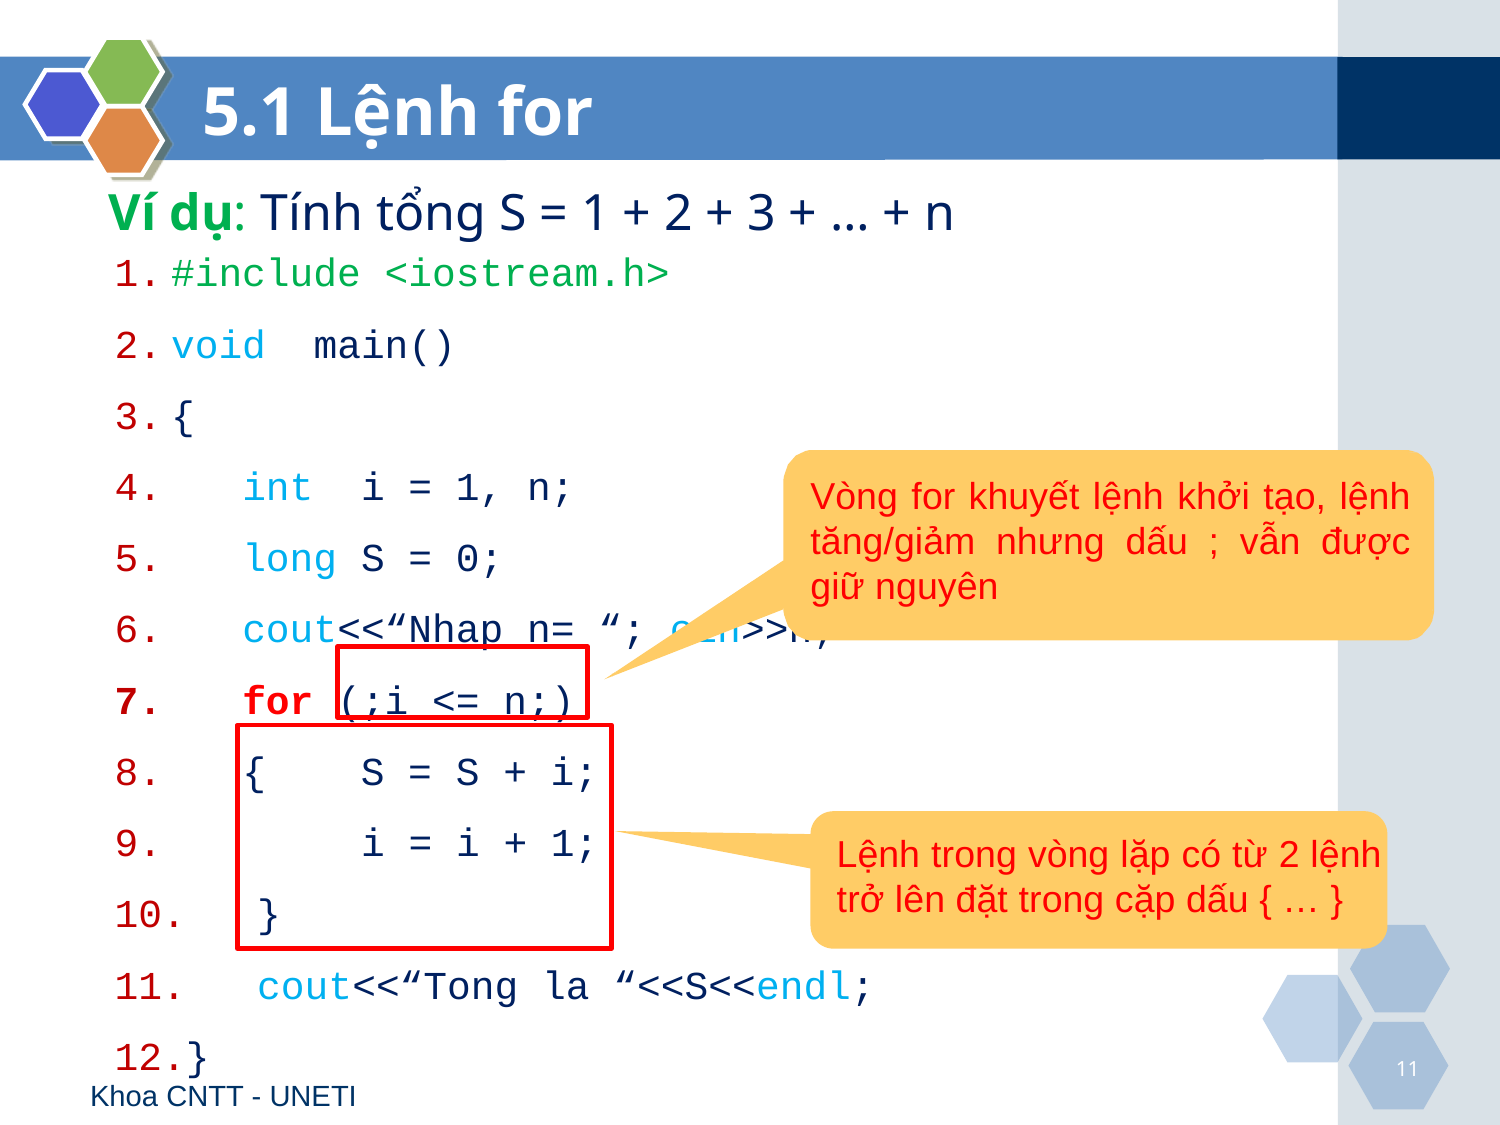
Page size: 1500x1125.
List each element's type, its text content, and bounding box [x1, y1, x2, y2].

text_box Ví dụ: Tính tổng S = 1 + 2 + 3 + … + n [75, 154, 1482, 250]
text_box #include <iostream.h> void main() { int i = 1, n; long S = 0; cout<<“Nhap n= “; cin>>n; for (;i <= n;) { S = S + i; i = i + 1; } cout<<“Tong la “<<S<<endl; } [99, 216, 1300, 1086]
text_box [604, 450, 1435, 680]
text_box [337, 646, 588, 718]
text_box [237, 724, 612, 949]
slide_number Khoa CNTT - UNETI [74, 1069, 426, 1110]
slide_number 11 [1359, 1047, 1435, 1086]
title 5.1 Lệnh for [187, 62, 1435, 154]
text_box [614, 811, 1388, 949]
text_box Lệnh trong vòng lặp có từ 2 lệnh trở lên đặt trong cặp dấu { … } [836, 827, 1383, 920]
